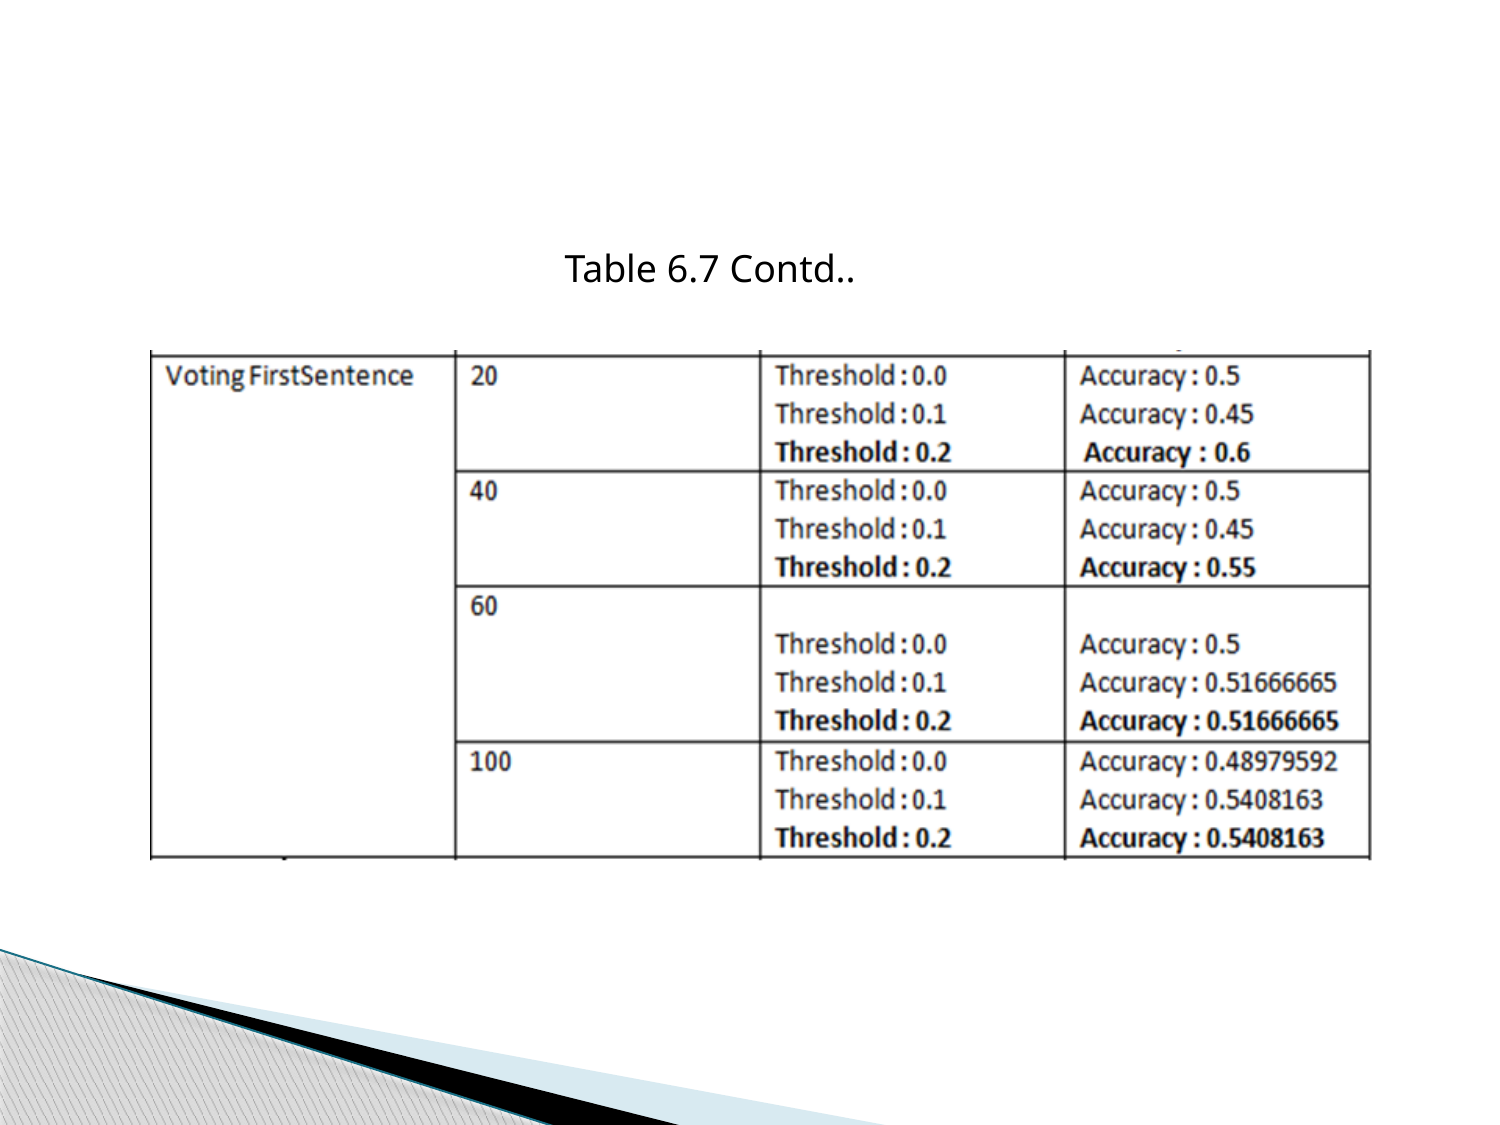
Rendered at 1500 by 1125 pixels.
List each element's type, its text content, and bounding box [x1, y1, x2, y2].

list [149, 350, 1376, 862]
text_box Table 6.7 Contd.. [549, 237, 925, 298]
